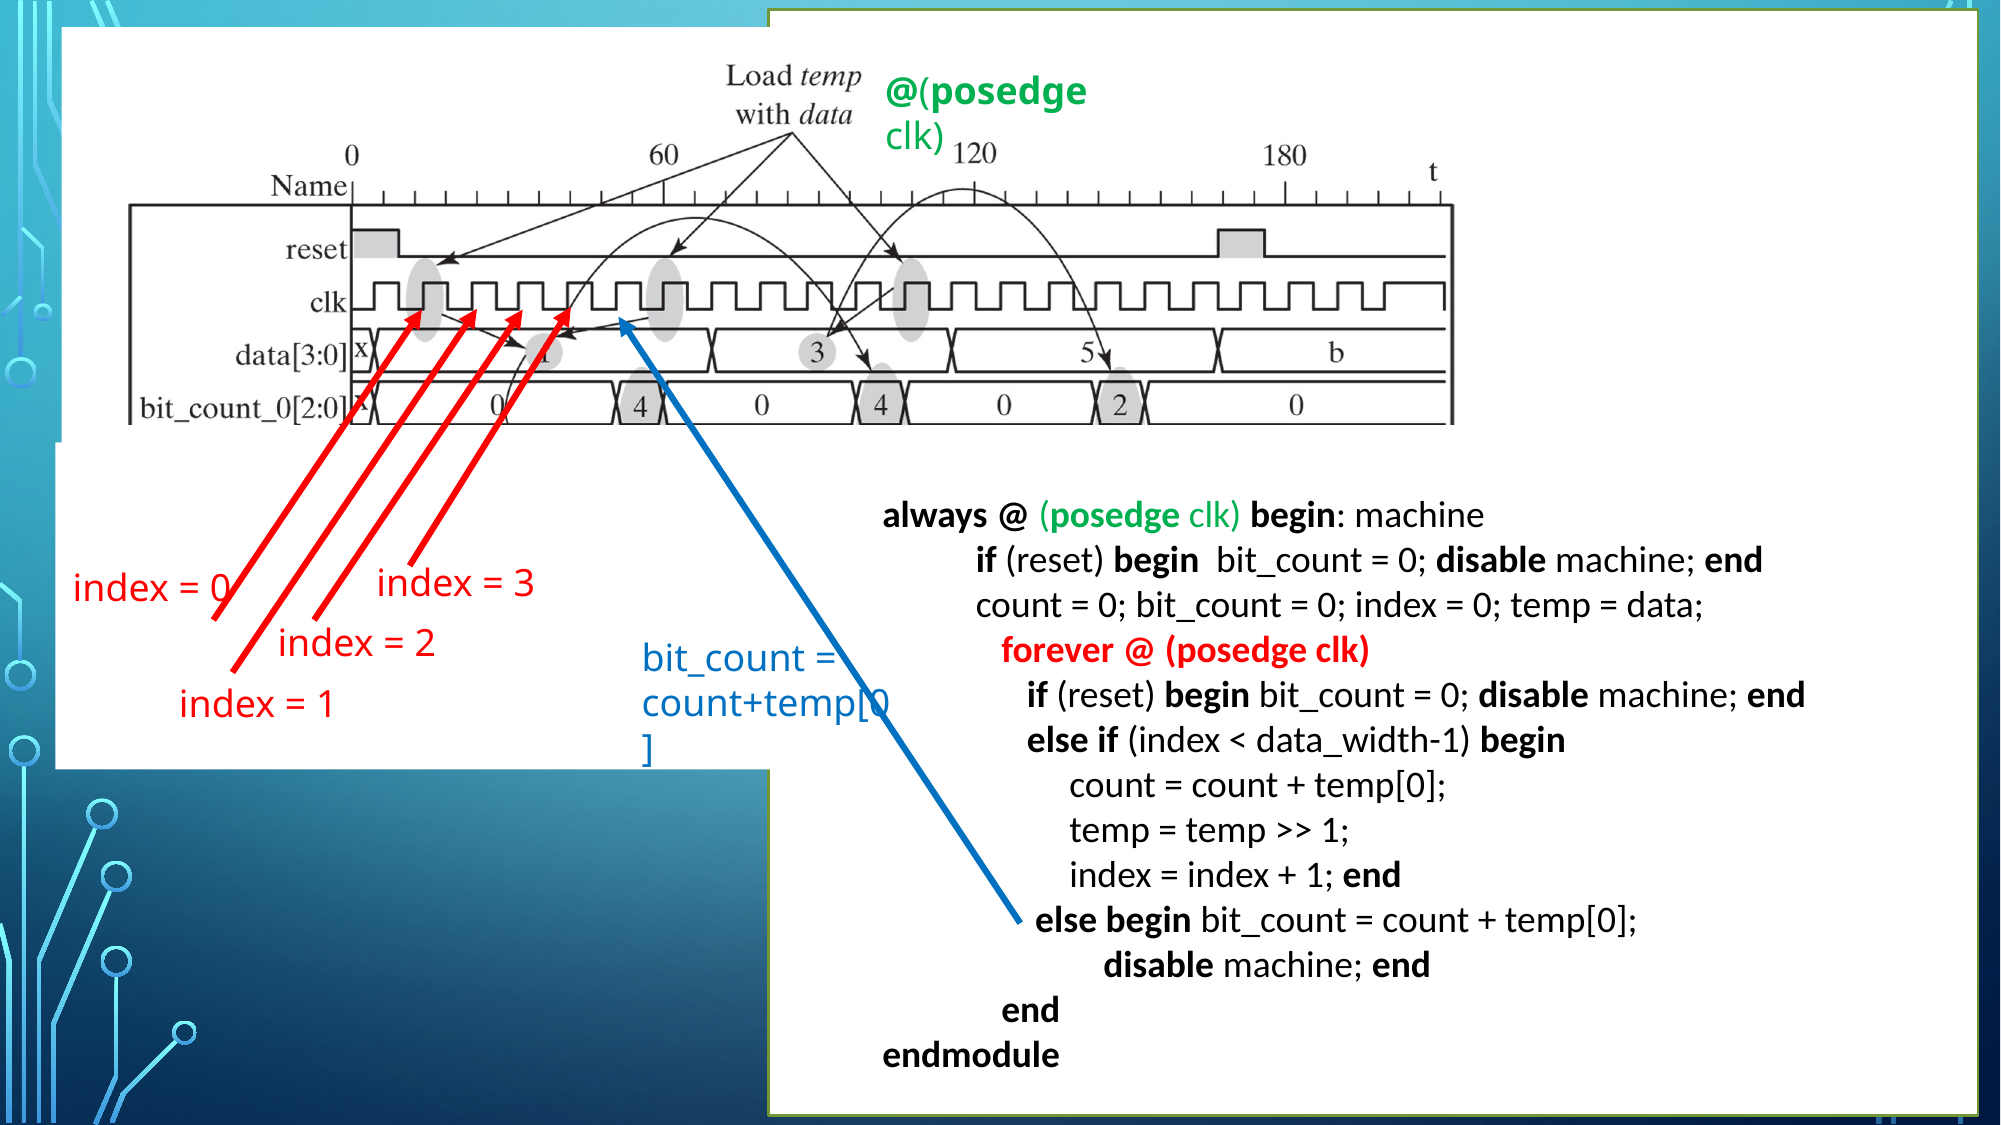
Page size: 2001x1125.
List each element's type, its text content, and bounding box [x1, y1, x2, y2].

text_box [313, 309, 523, 621]
text_box [54, 441, 618, 771]
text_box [213, 309, 232, 621]
text_box [60, 26, 1747, 451]
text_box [618, 316, 1021, 924]
text_box index = 0 [57, 556, 213, 617]
text_box module count_ones_b0 # (parameter data_width = 4; parameter count_width = 3)( output reg [count_width-1: 0] bit_count; input [data_width-1: 0] data; input clk, reset ); reg [count_width-1: 0] count, bit_count; reg [data_width-1: 0] temp; integer index; always @ (posedge clk) begin: machine if (reset) begin bit_count = 0; disable machine; end count = 0; bit_count = 0; index = 0; temp = data; forever @ (posedge clk) if (reset) begin bit_count = 0; disable machine; end else if (index < data_width-1) begin count = count + temp[0]; temp = temp >> 1; index = index + 1; end else begin bit_count = count + temp[0]; disable machine; end end endmodule [811, 32, 1958, 1083]
picture [114, 49, 1466, 425]
text_box index = 1 [164, 672, 358, 733]
text_box index = 3 [523, 566, 556, 611]
text_box [767, 8, 1979, 1117]
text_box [409, 306, 571, 566]
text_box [232, 308, 478, 673]
